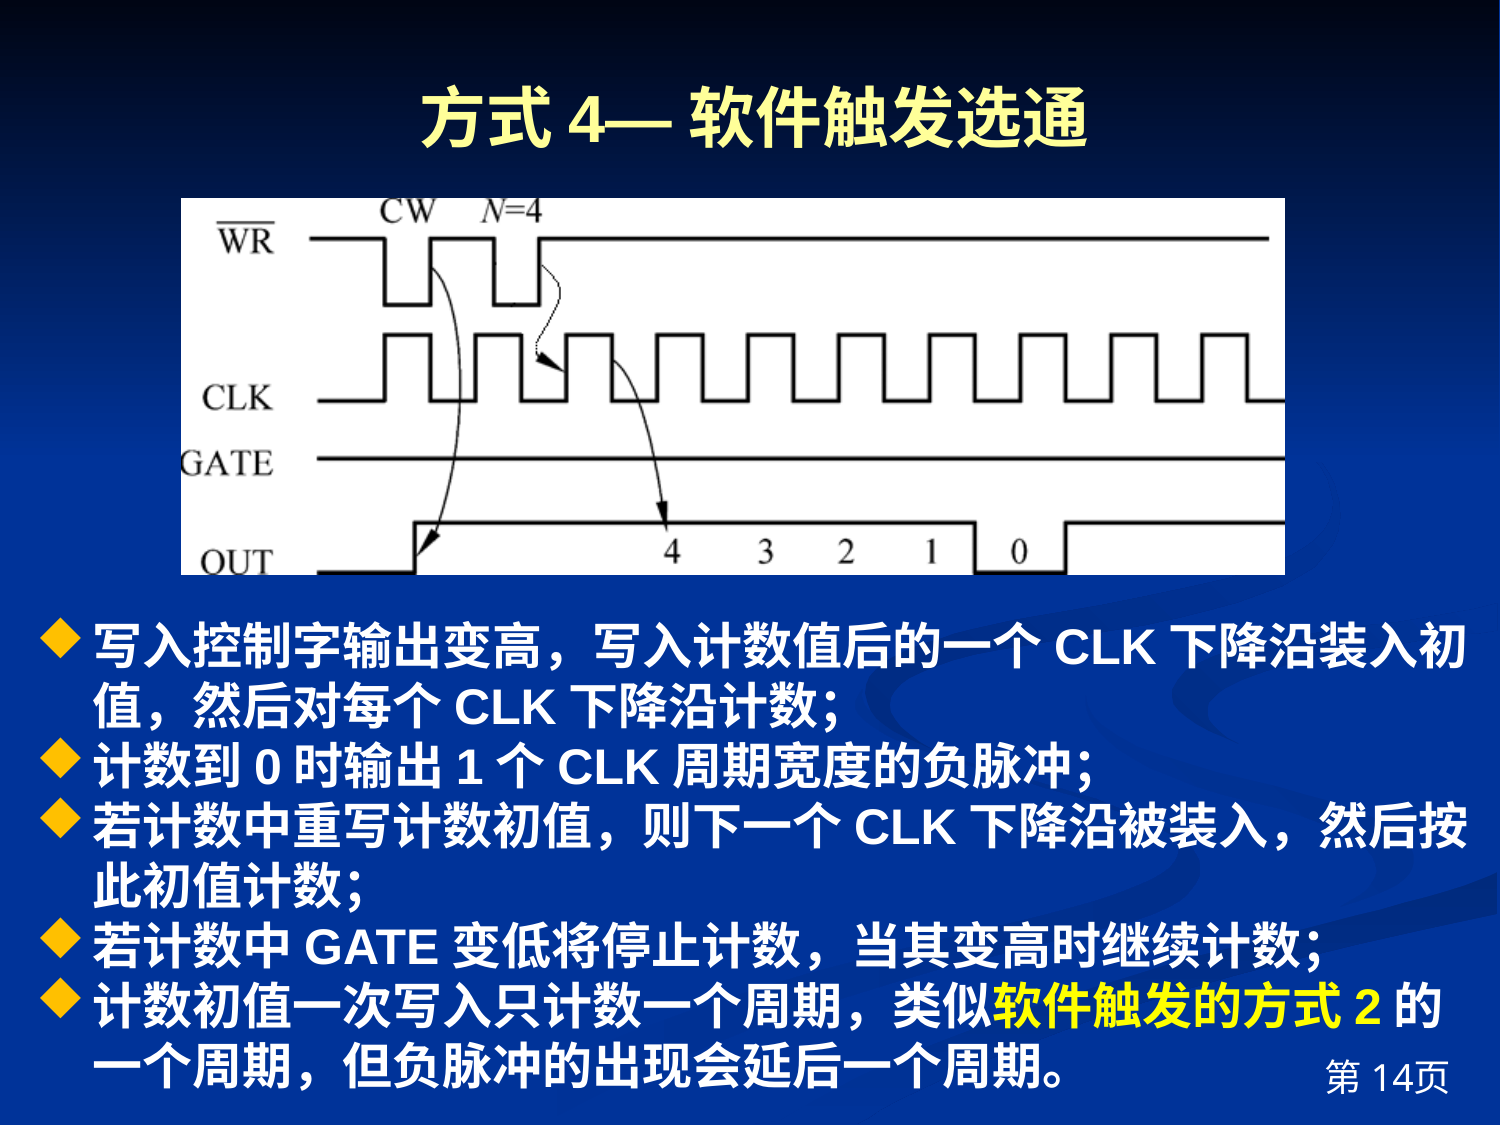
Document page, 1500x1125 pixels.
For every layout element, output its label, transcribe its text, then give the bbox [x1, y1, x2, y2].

text_box 写入控制字输出变高，写入计数值后的一个CLK下降沿装入初值，然后对每个CLK下降沿计数； 计数到0时输出1个CLK周期宽度的负脉冲； 若计数中重写计数初值，则下一个CLK下降沿被装入，然后按此初值计数； 若计数中GATE变低将停止计数，当其变高时继续计数； 计数初值一次写入只计数一个周期，类似软件触发的方式2的一个周期，但负脉冲的出现会延后一个周期。 [21, 606, 1488, 1102]
text_box 第14页 [1104, 1046, 1467, 1103]
picture [180, 198, 1285, 576]
text_box 方式4—软件触发选通 [79, 60, 1430, 171]
